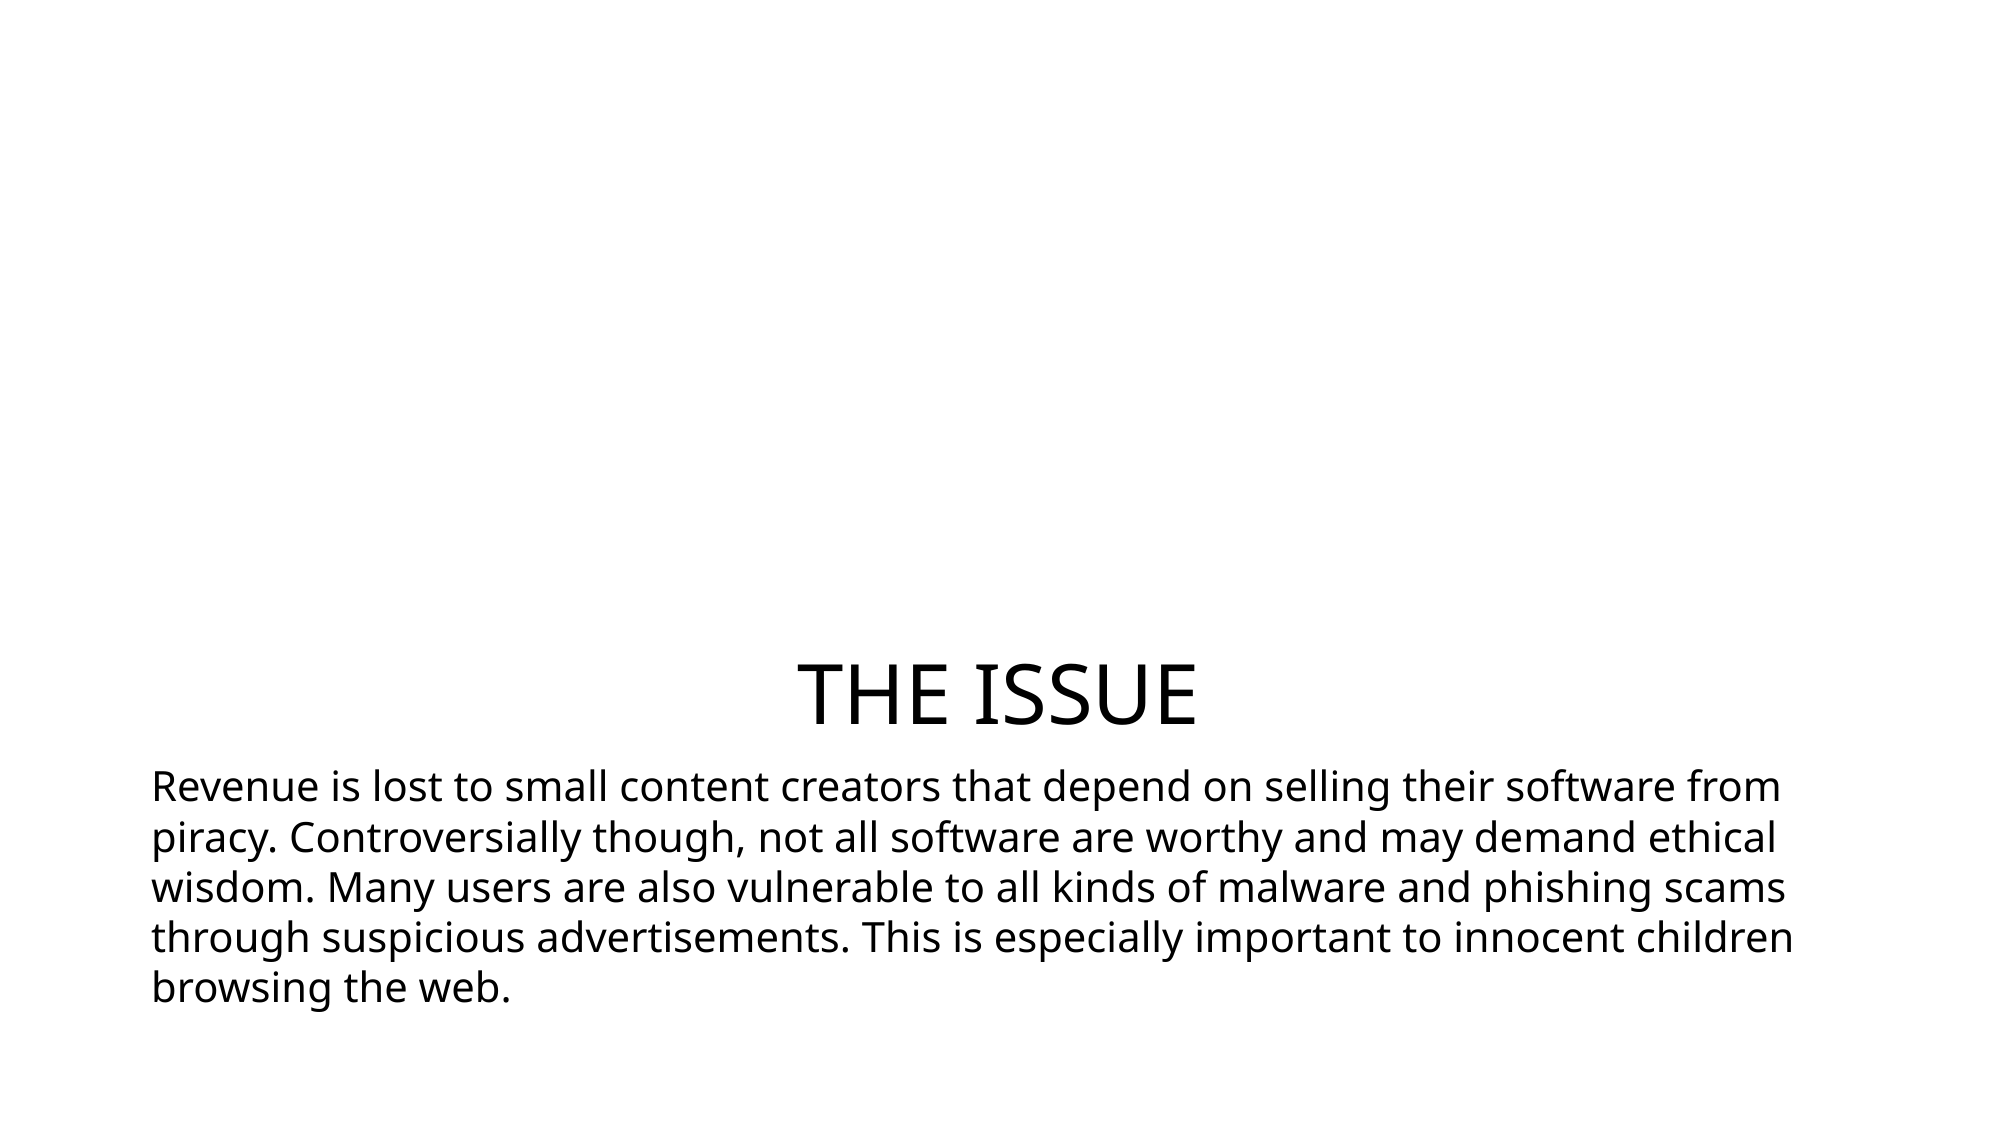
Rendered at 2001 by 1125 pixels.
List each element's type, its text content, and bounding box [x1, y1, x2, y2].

title THE ISSUE [136, 280, 1862, 749]
list Revenue is lost to small content creators that depend on selling their software from piracy. Controversially though, not all software are worthy and may demand ethical wisdom. Many users are also vulnerable to all kinds of malware and phishing scams through suspicious advertisements. This is especially important to innocent children browsing the web. [136, 752, 1862, 1000]
